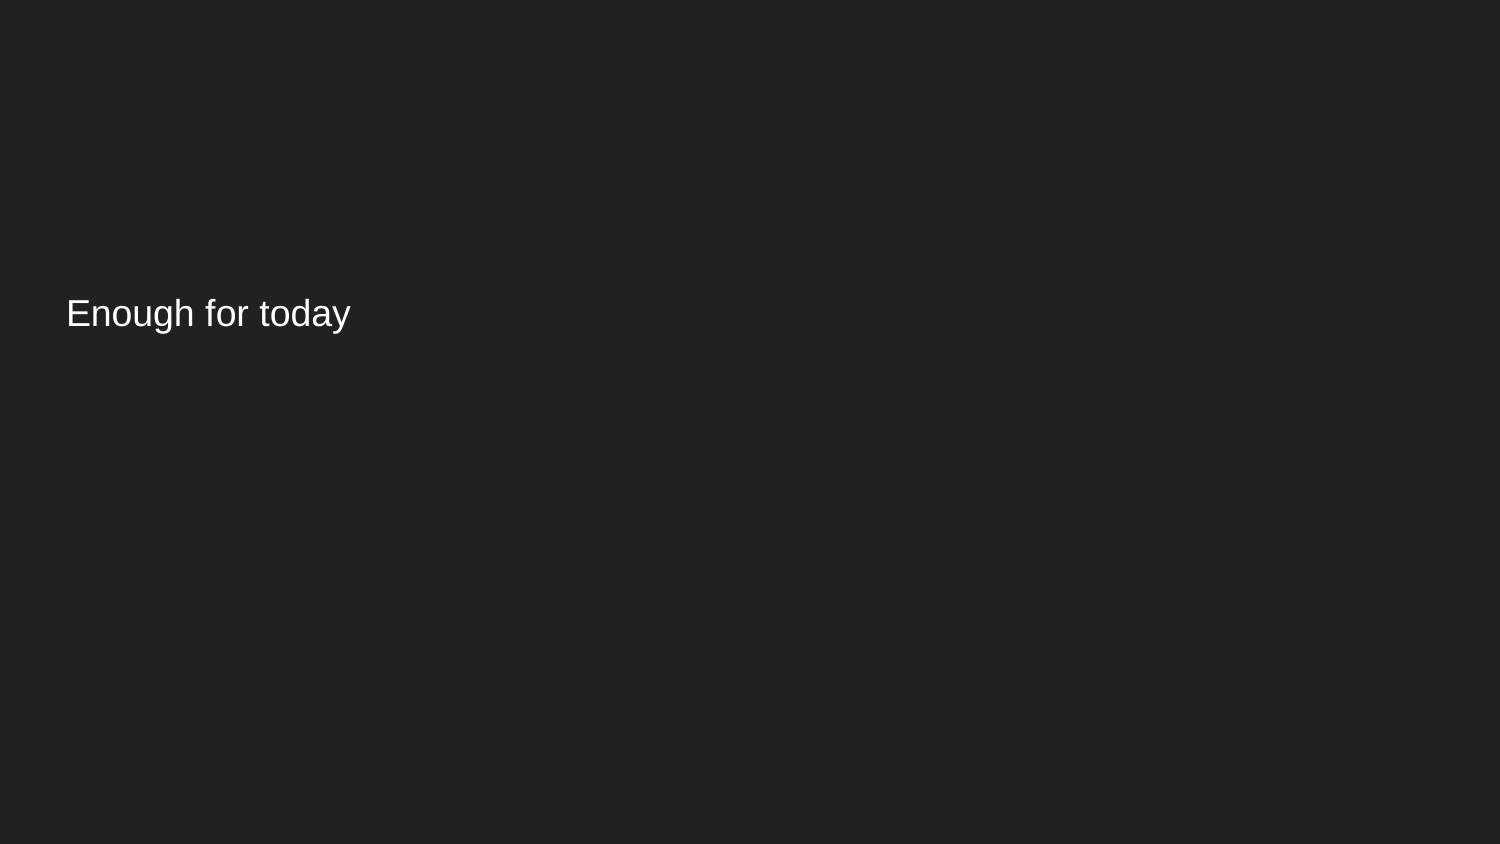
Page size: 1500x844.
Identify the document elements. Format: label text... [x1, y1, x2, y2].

title Enough for today [51, 274, 1449, 369]
